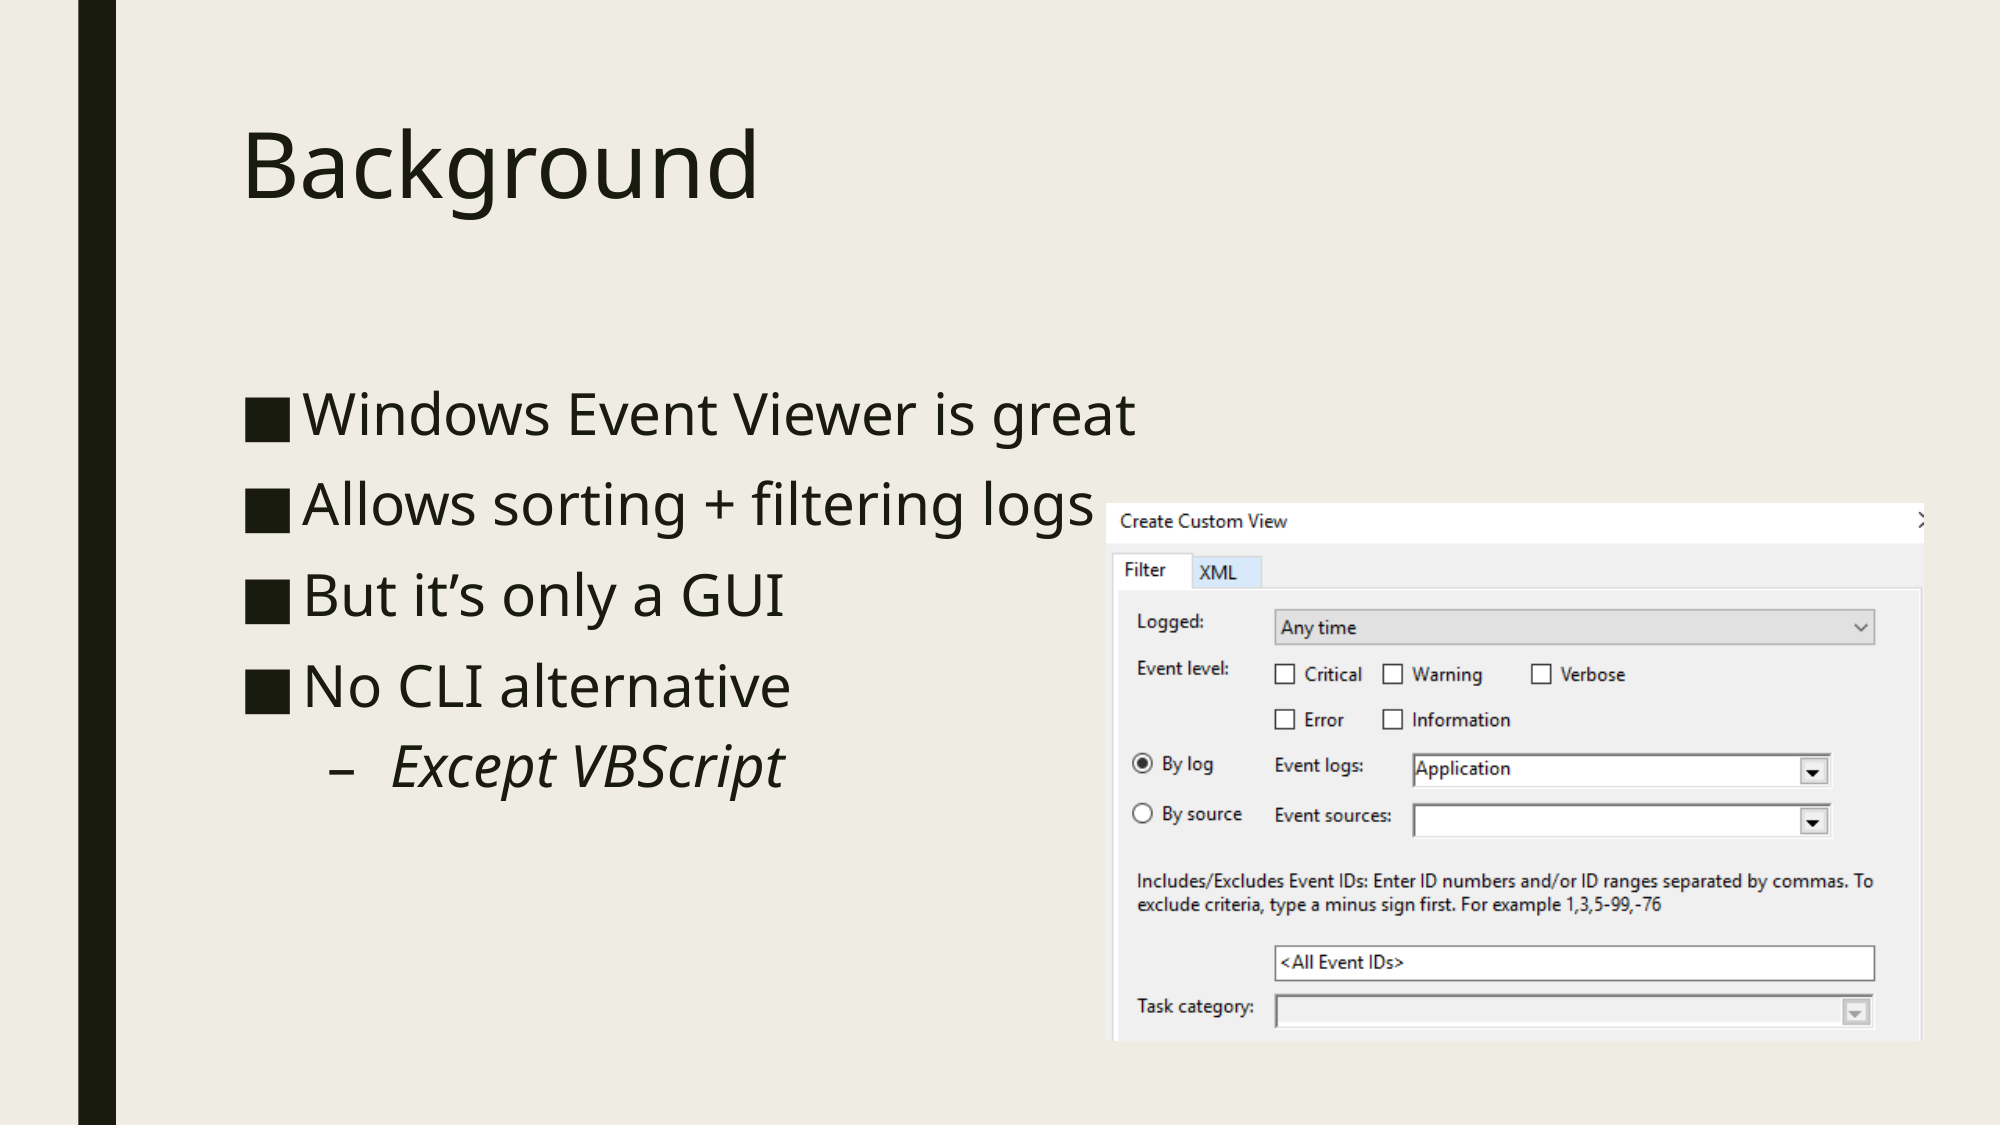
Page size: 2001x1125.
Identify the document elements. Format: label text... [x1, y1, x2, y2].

picture [1106, 503, 1924, 1041]
list Windows Event Viewer is great Allows sorting + filtering logs But it’s only a GUI No CLI alternative Except VBScript [225, 375, 1800, 963]
title Background [225, 112, 1800, 357]
